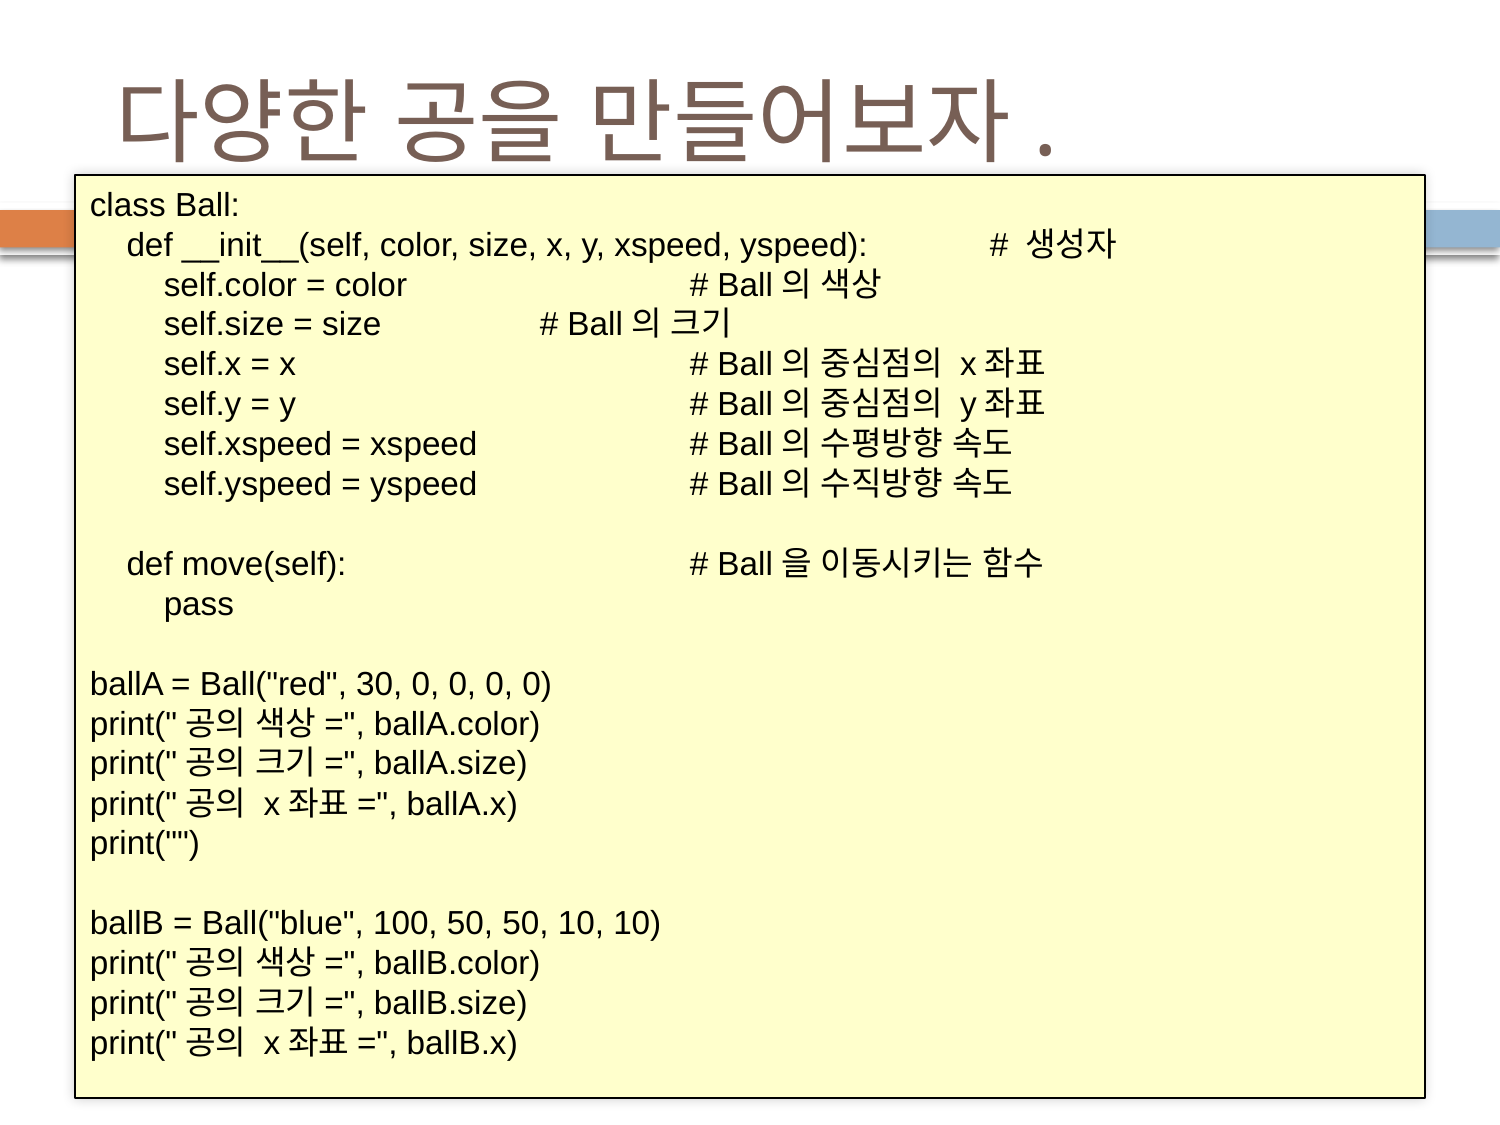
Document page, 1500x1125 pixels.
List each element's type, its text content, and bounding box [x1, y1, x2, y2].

text_box class Ball: def __init__(self, color, size, x, y, xspeed, yspeed): # 생성자 self.color = color # Ball의 색상 self.size = size # Ball의 크기 self.x = x # Ball의 중심점의 x좌표 self.y = y # Ball의 중심점의 y좌표 self.xspeed = xspeed # Ball의 수평방향 속도 self.yspeed = yspeed # Ball의 수직방향 속도 def move(self): # Ball을 이동시키는 함수 pass ballA = Ball("red", 30, 0, 0, 0, 0) print("공의 색상=", ballA.color) print("공의 크기=", ballA.size) print("공의 x좌표=", ballA.x) print("") ballB = Ball("blue", 100, 50, 50, 10, 10) print("공의 색상=", ballB.color) print("공의 크기=", ballB.size) print("공의 x좌표=", ballB.x) [74, 175, 1425, 1099]
title 다양한 공을 만들어보자. [100, 37, 1438, 200]
